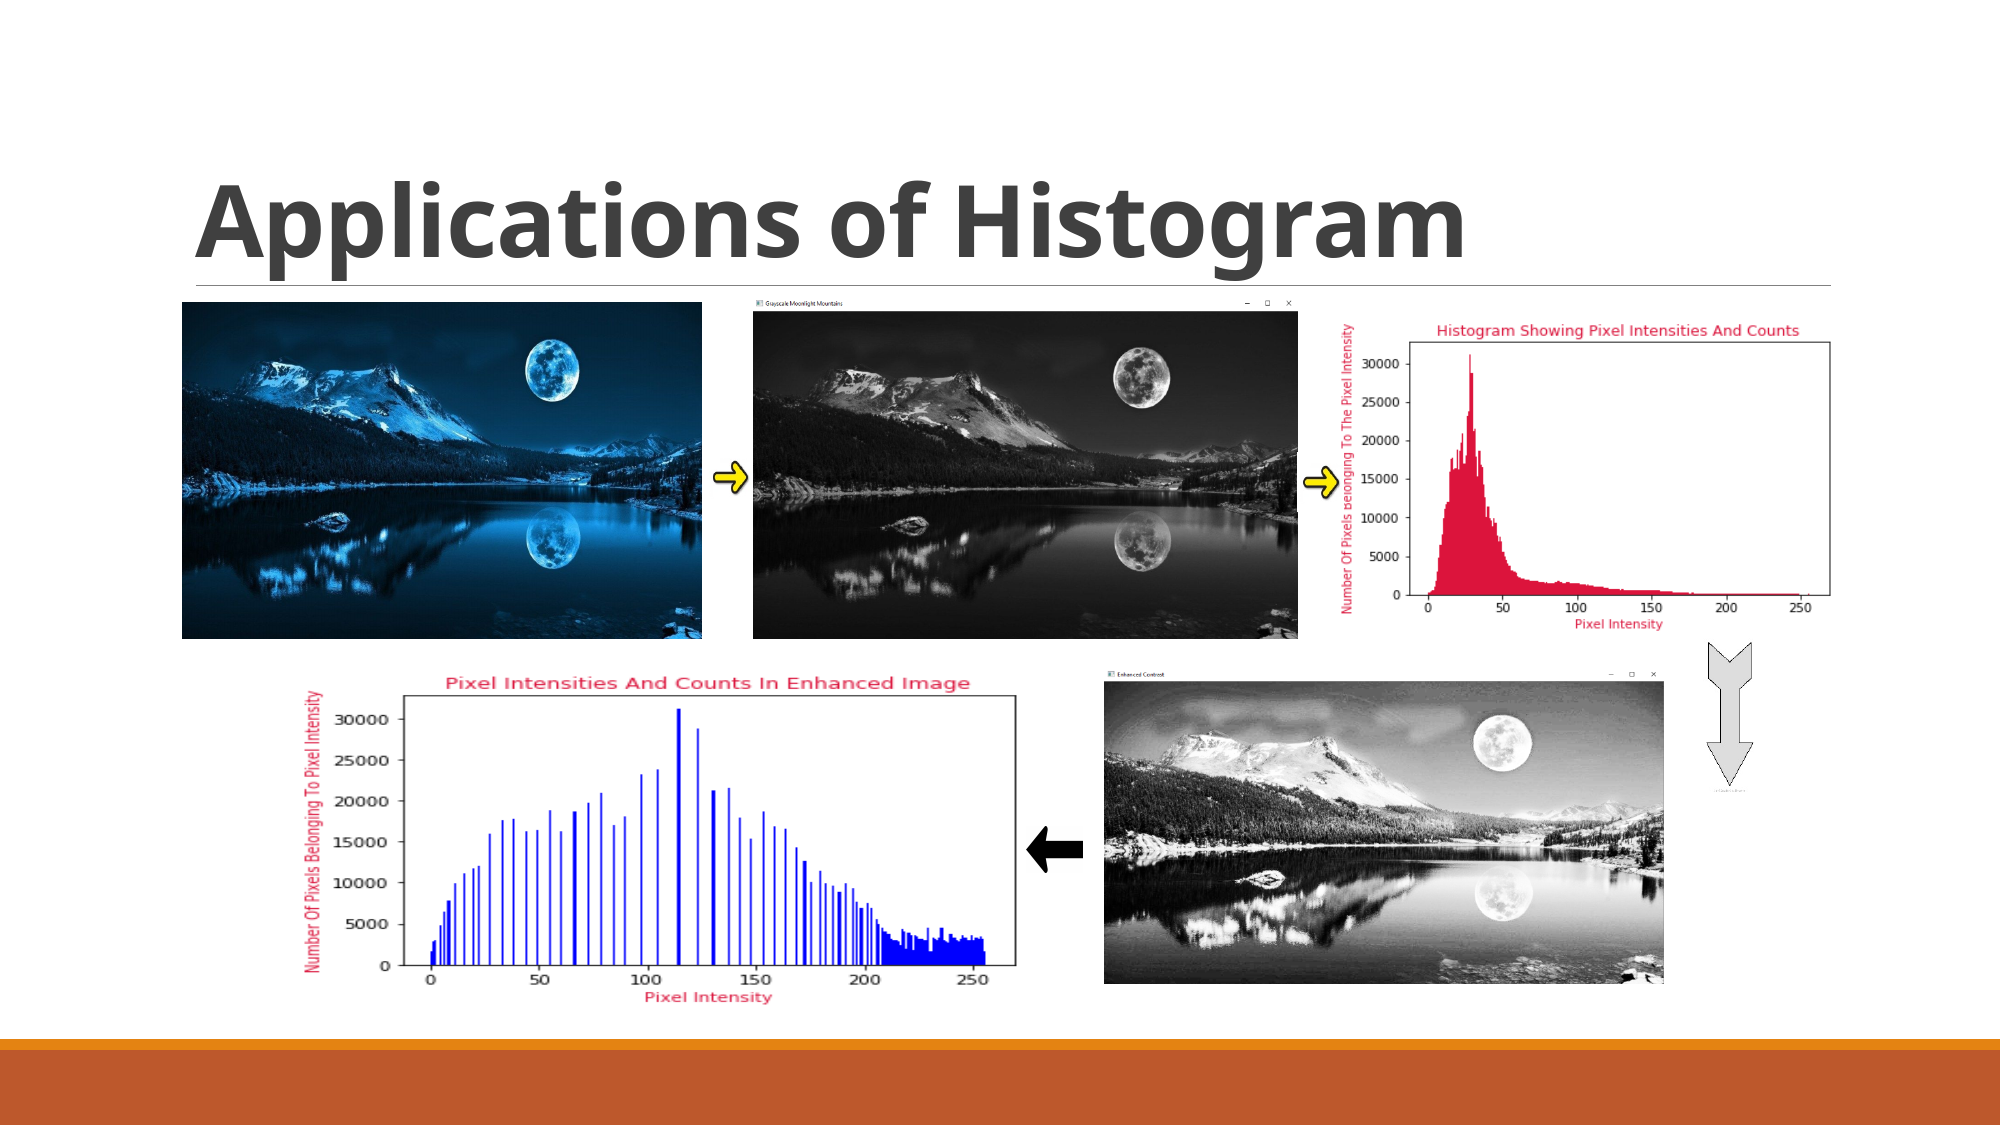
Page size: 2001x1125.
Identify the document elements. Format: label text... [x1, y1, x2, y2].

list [182, 302, 702, 640]
picture [1104, 667, 1665, 985]
title Applications of Histogram [180, 47, 1830, 285]
picture [706, 295, 1838, 794]
picture [293, 667, 1083, 1013]
